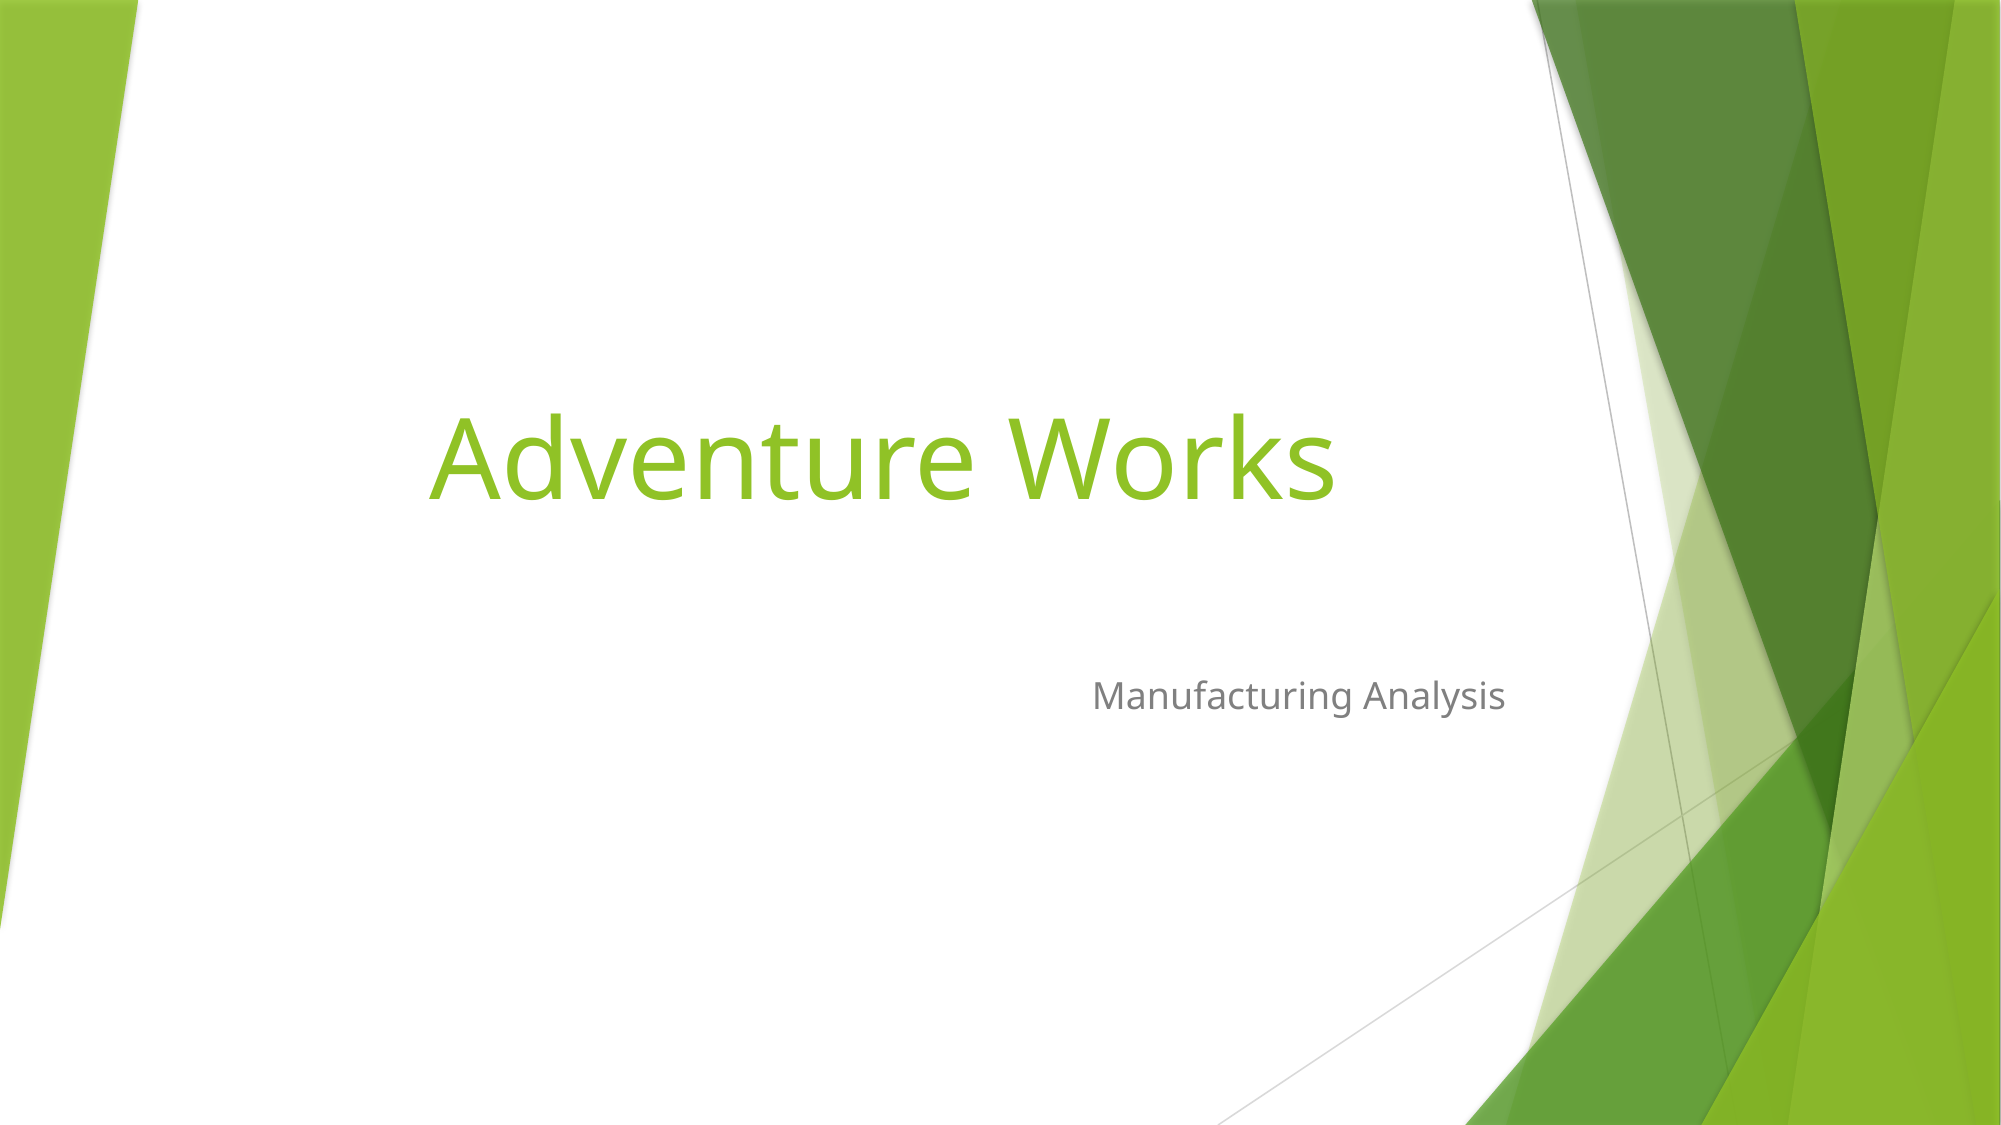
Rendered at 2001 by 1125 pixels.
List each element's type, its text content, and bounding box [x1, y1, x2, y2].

title Adventure Works [247, 394, 1522, 664]
subtitle Manufacturing Analysis [247, 664, 1522, 845]
